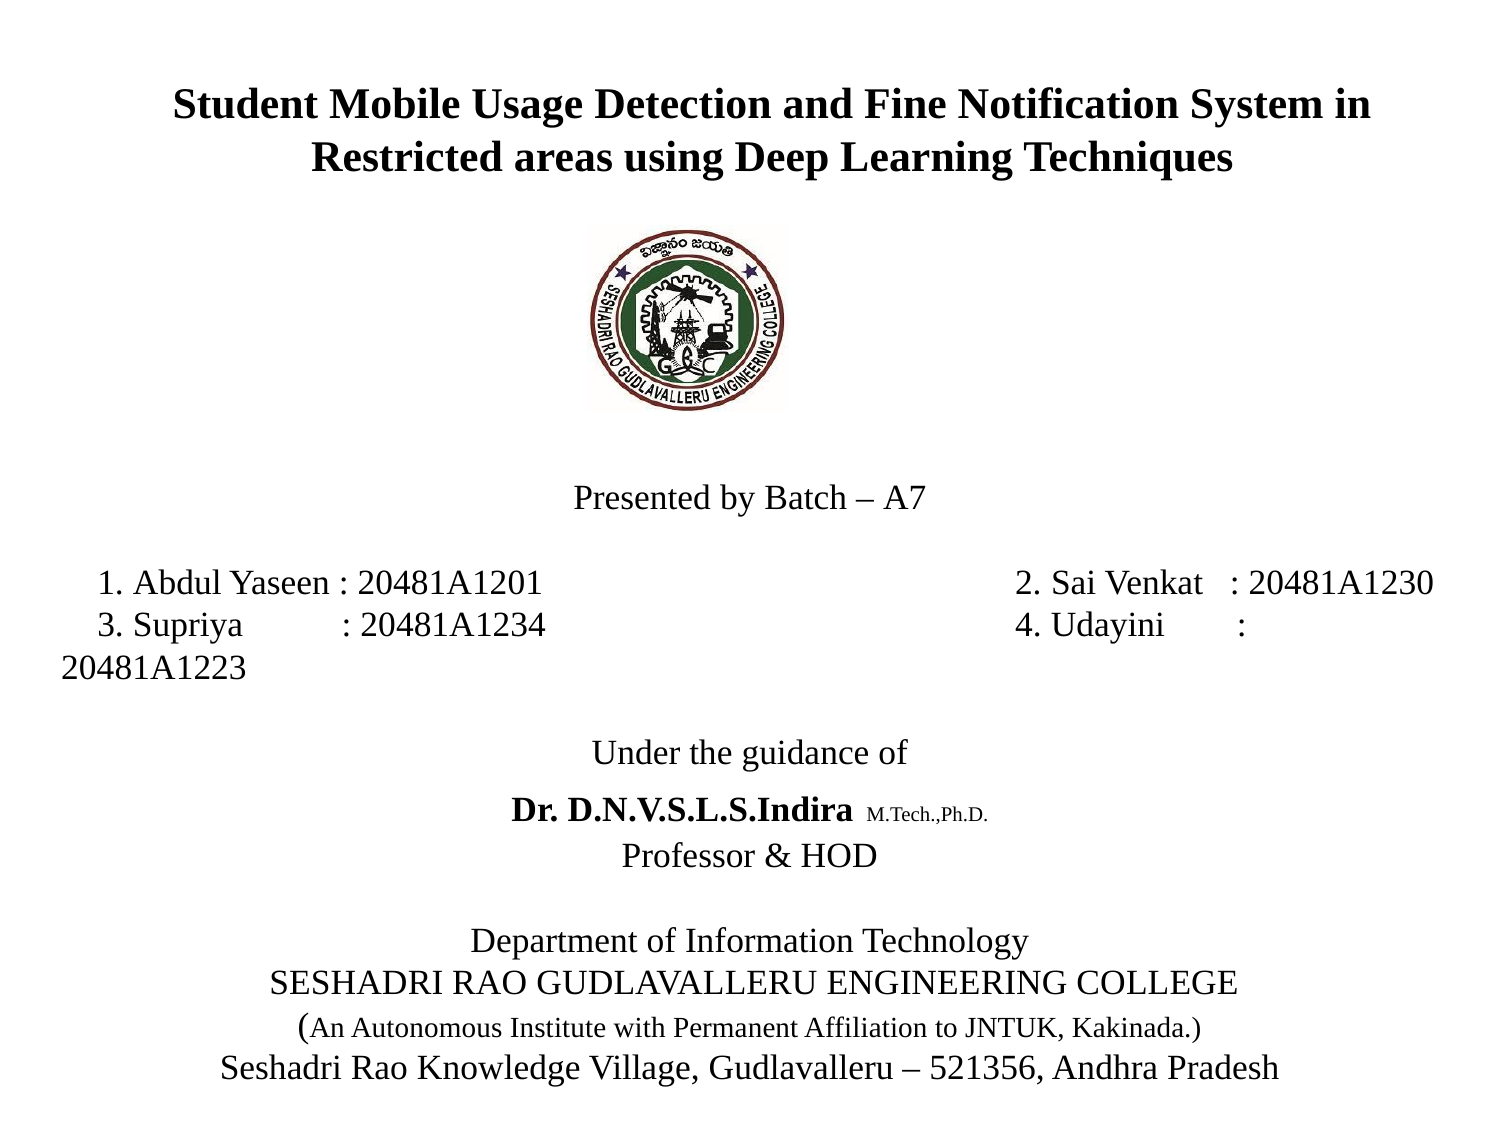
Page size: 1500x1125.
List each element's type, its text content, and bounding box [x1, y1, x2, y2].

picture [587, 224, 788, 412]
text_box Presented by Batch – A7 1. Abdul Yaseen : 20481A1201 2. Sai Venkat : 20481A1230 3. Supriya : 20481A1234 4. Udayini : 20481A1223 Under the guidance of Dr. D.N.V.S.L.S.Indira M.Tech.,Ph.D. Professor & HOD Department of Information Technology SESHADRI RAO GUDLAVALLERU ENGINEERING COLLEGE (An Autonomous Institute with Permanent Affiliation to JNTUK, Kakinada.) Seshadri Rao Knowledge Village, Gudlavalleru – 521356, Andhra Pradesh [54, 467, 1446, 1094]
text_box Student Mobile Usage Detection and Fine Notification System in Restricted areas using Deep Learning Techniques [129, 68, 1416, 187]
